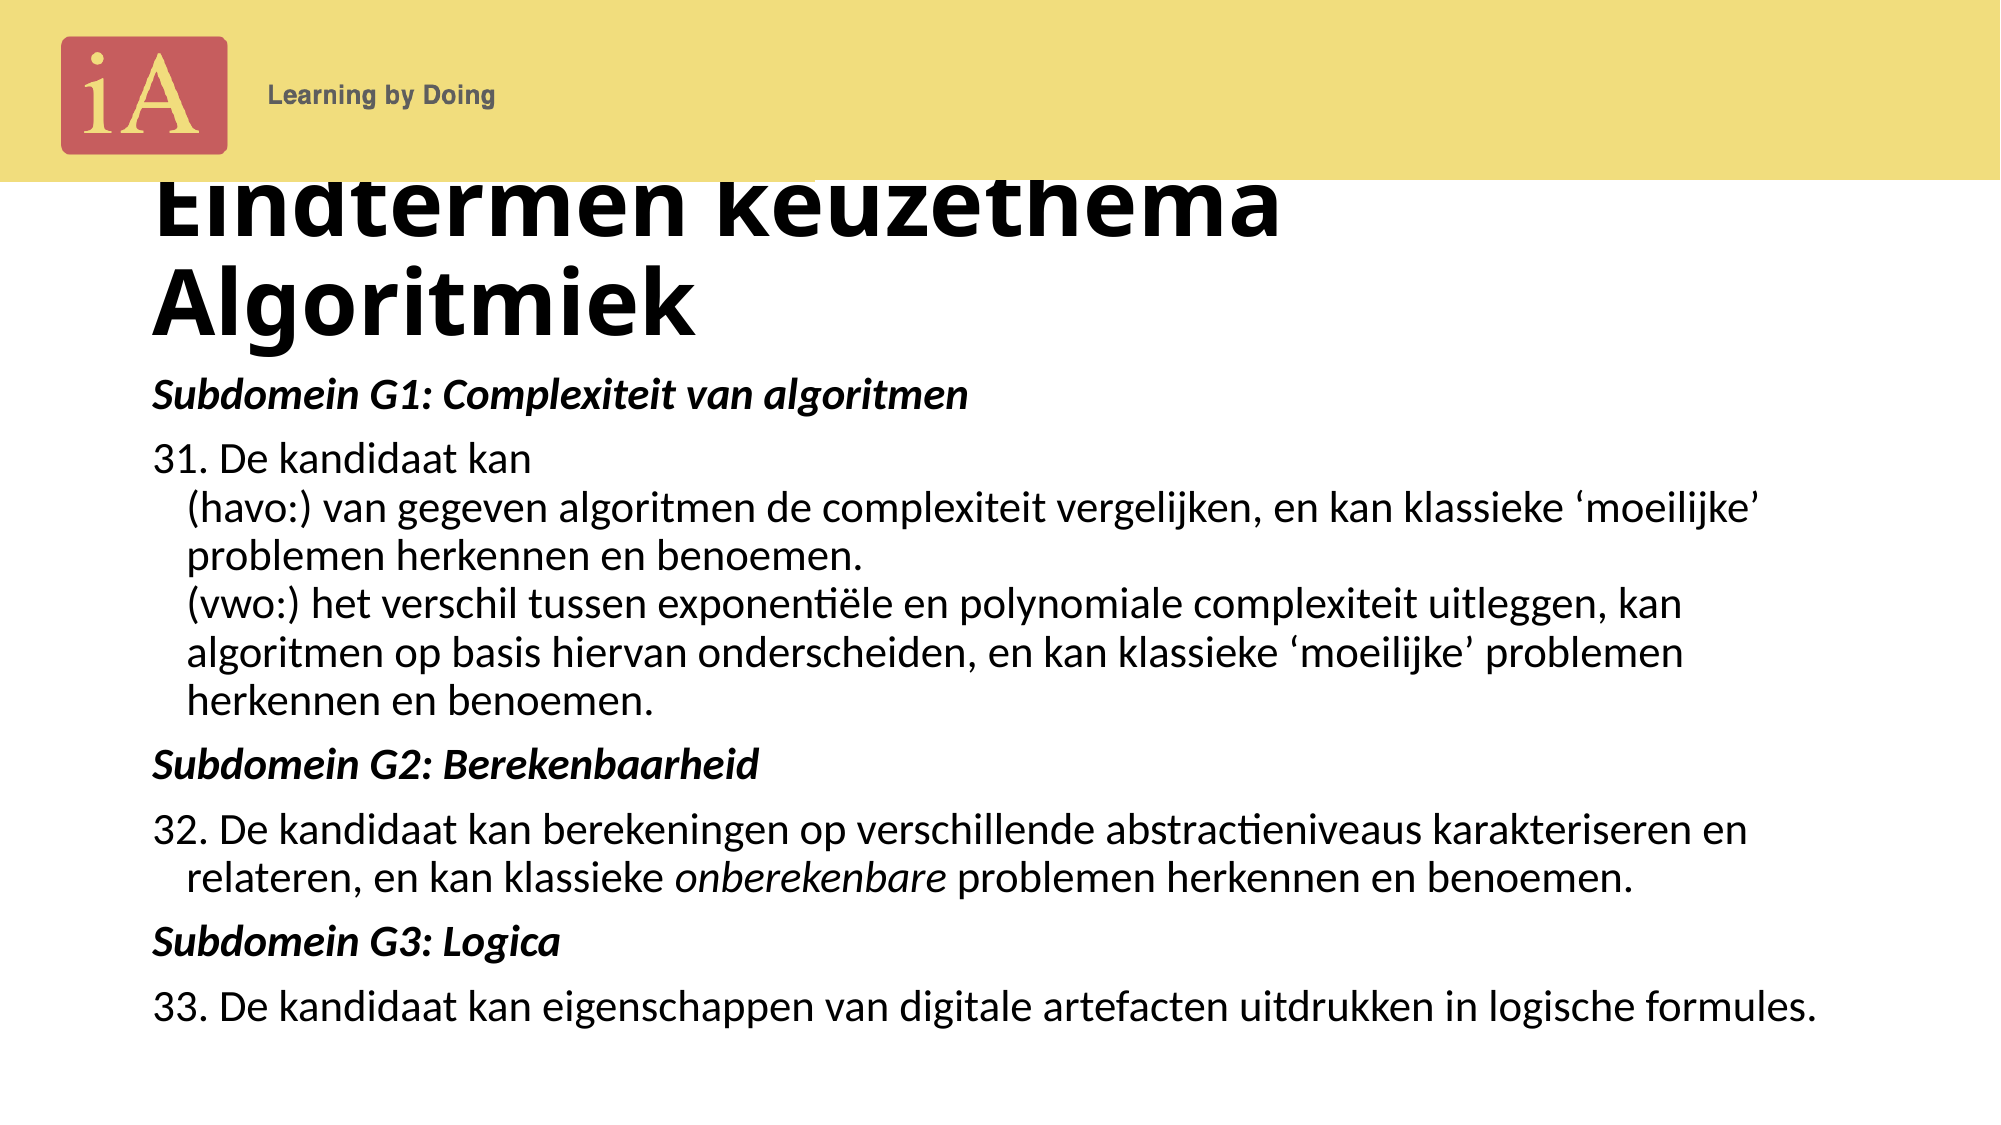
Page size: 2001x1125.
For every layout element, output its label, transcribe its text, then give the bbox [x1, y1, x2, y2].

list Subdomein G1: Complexiteit van algoritmen 31. De kandidaat kan (havo:) van gegeven algoritmen de complexiteit vergelijken, en kan klassieke ‘moeilijke’ problemen herkennen en benoemen. (vwo:) het verschil tussen exponentiële en polynomiale complexiteit uitleggen, kan algoritmen op basis hiervan onderscheiden, en kan klassieke ‘moeilijke’ problemen herkennen en benoemen. Subdomein G2: Berekenbaarheid 32. De kandidaat kan berekeningen op verschillende abstractieniveaus karakteriseren en relateren, en kan klassieke onberekenbare problemen herkennen en benoemen. Subdomein G3: Logica 33. De kandidaat kan eigenschappen van digitale artefacten uitdrukken in logische formules. [137, 363, 1863, 1077]
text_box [0, 0, 2000, 182]
title Eindtermen keuzethema Algoritmiek [137, 182, 1863, 363]
